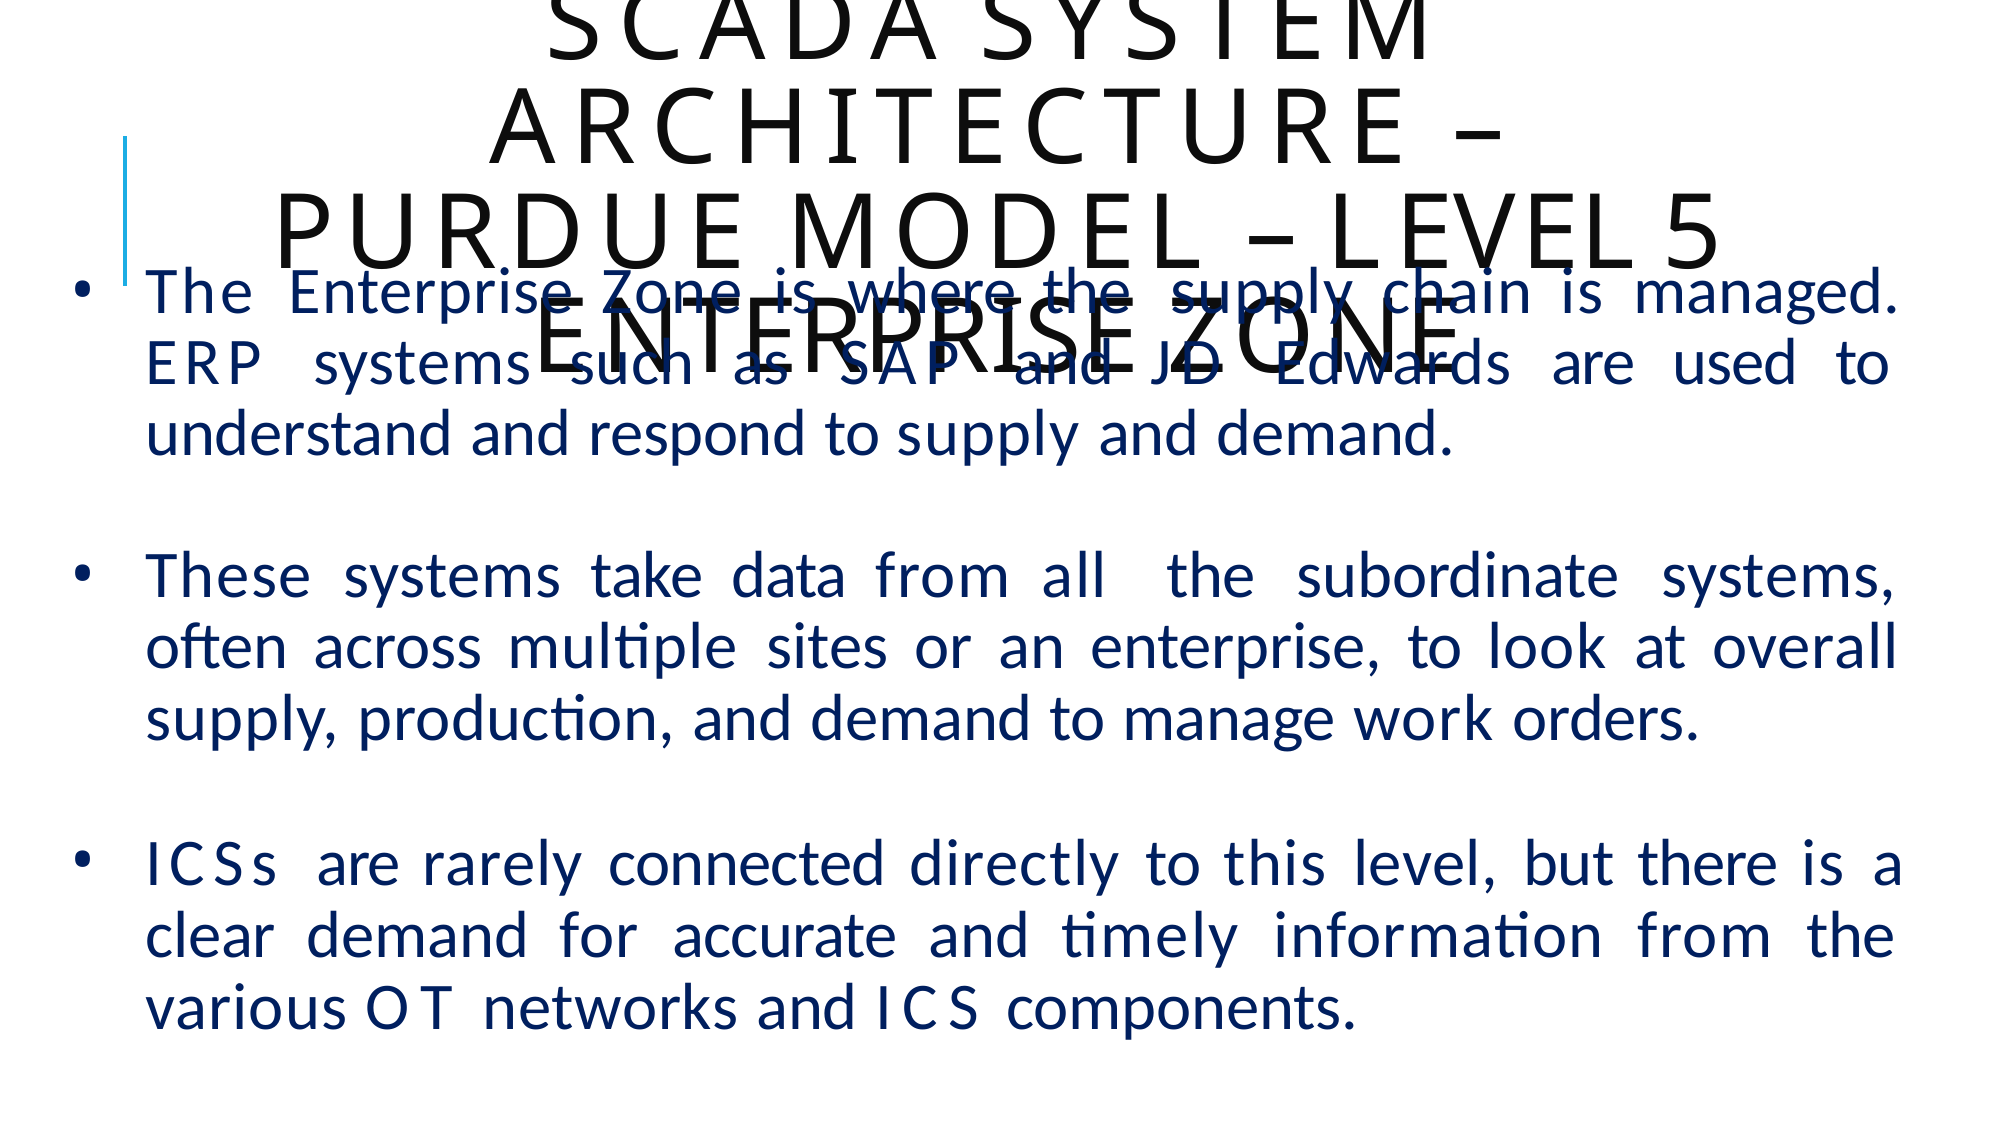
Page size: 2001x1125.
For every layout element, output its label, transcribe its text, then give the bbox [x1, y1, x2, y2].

title SCADA SYSTEM ARCHITECTURE – PURDUE MODEL – Level 5 Enterprise Zone [199, 0, 1795, 245]
text_box The Enterprise Zone is where the supply chain is managed. ERP systems such as SAP and JD Edwards are used to understand and respond to supply and demand. These systems take data from all the subordinate systems, often across multiple sites or an enterprise, to look at overall supply, production, and demand to manage work orders. ICSs are rarely connected directly to this level, but there is a clear demand for accurate and timely information from the various OT networks and ICS components. [68, 245, 1927, 1043]
